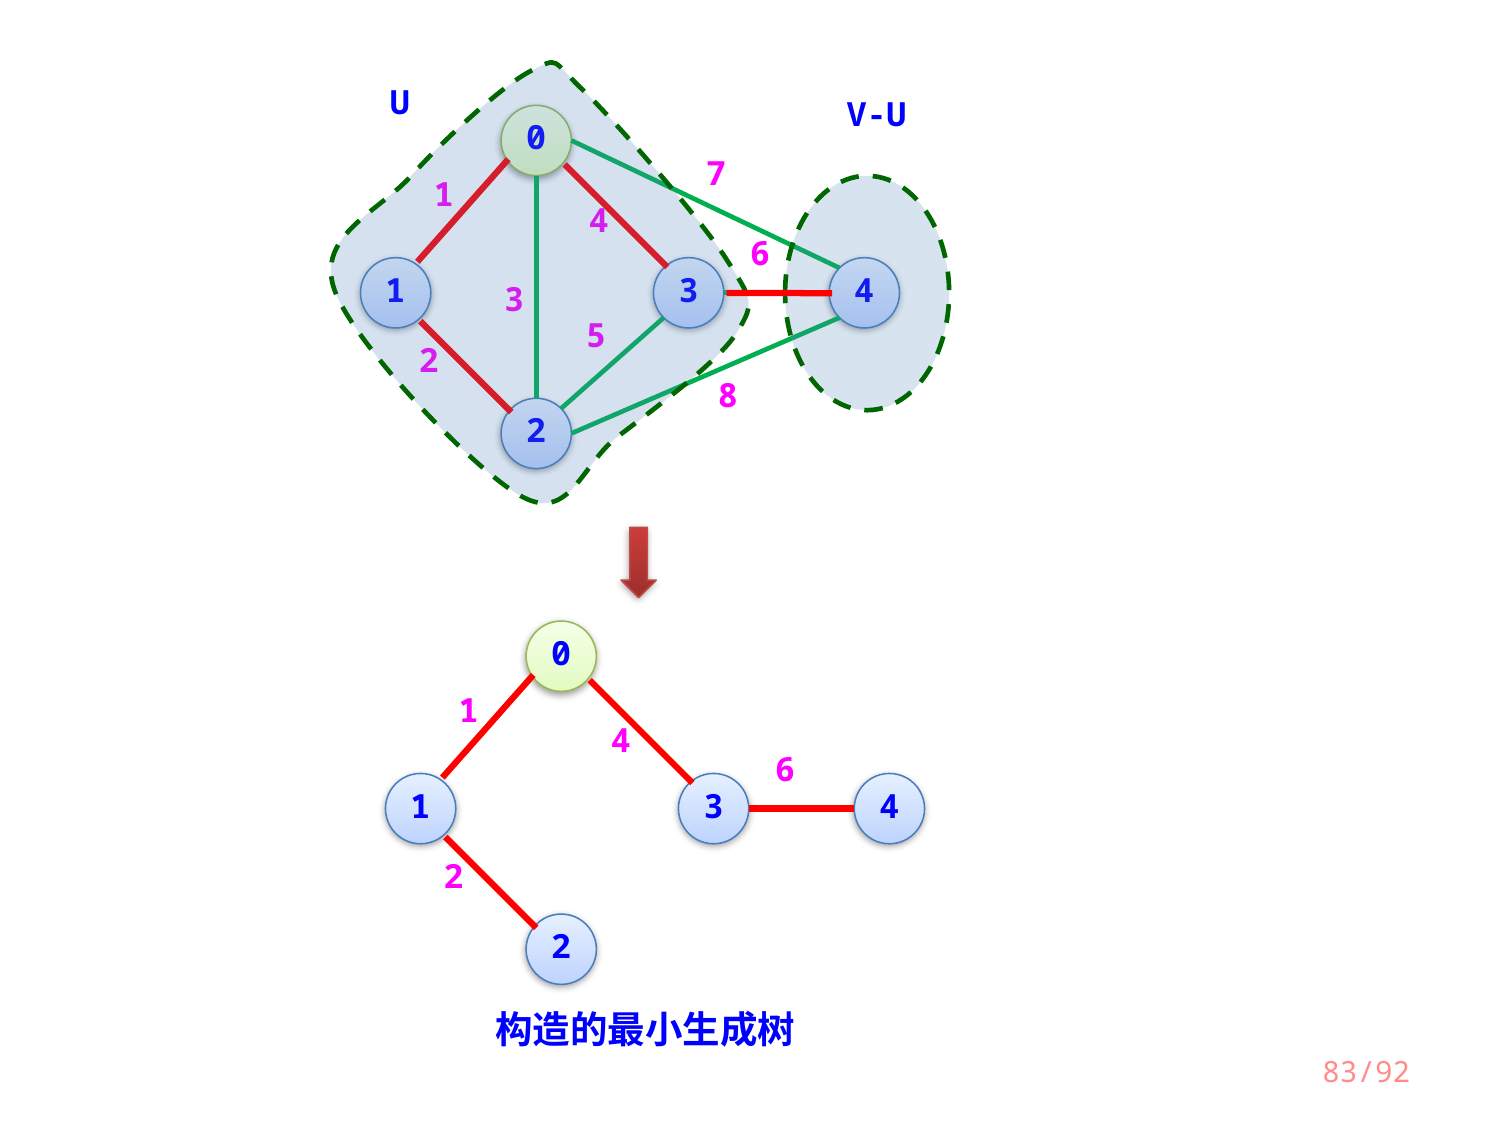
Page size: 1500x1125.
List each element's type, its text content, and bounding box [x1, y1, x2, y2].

slide_number 83/92 [1242, 1042, 1425, 1103]
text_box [385, 527, 925, 1060]
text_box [315, 56, 950, 522]
